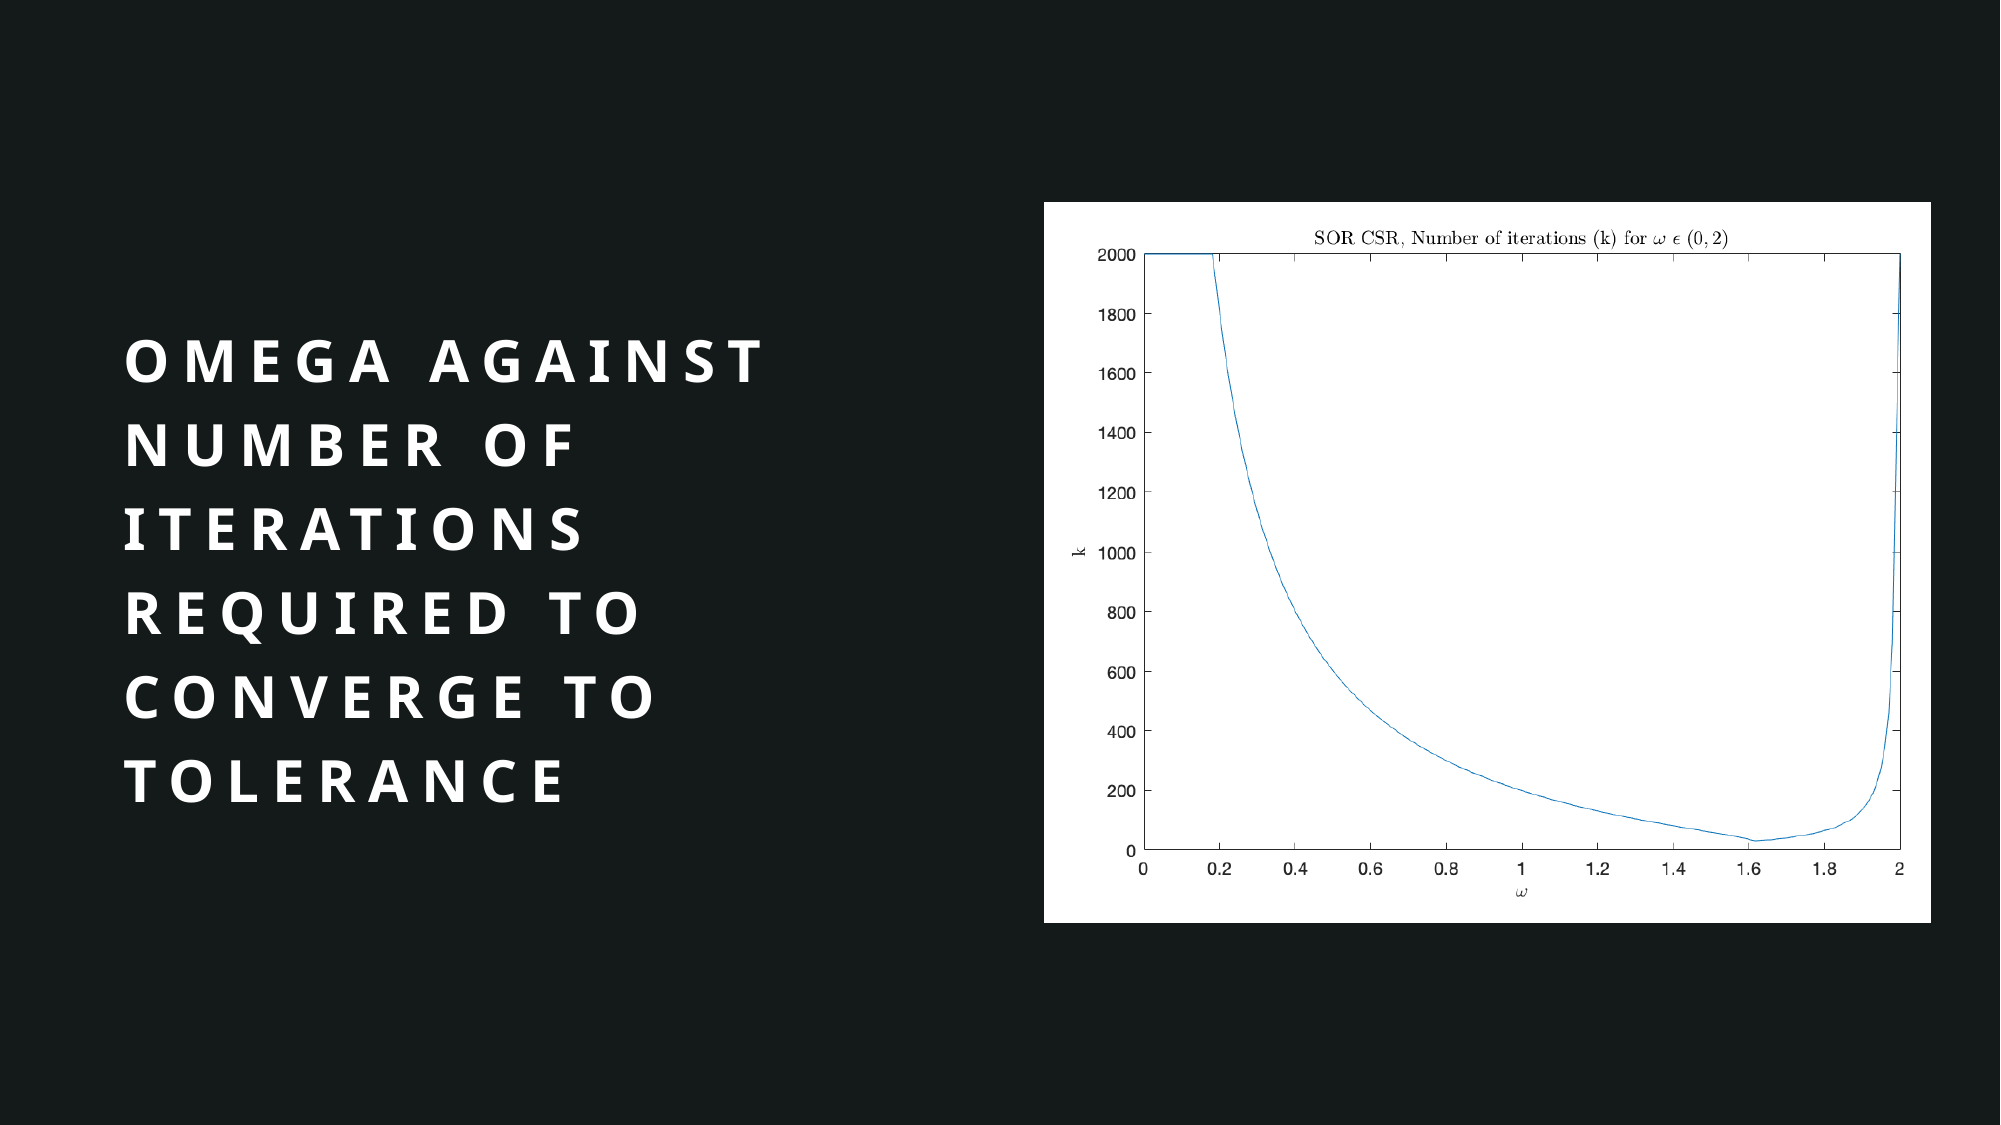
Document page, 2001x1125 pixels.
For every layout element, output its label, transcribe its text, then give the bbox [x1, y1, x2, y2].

picture [1044, 202, 1931, 923]
text_box omega against number of iterations required to converge to tolerance [108, 151, 956, 974]
